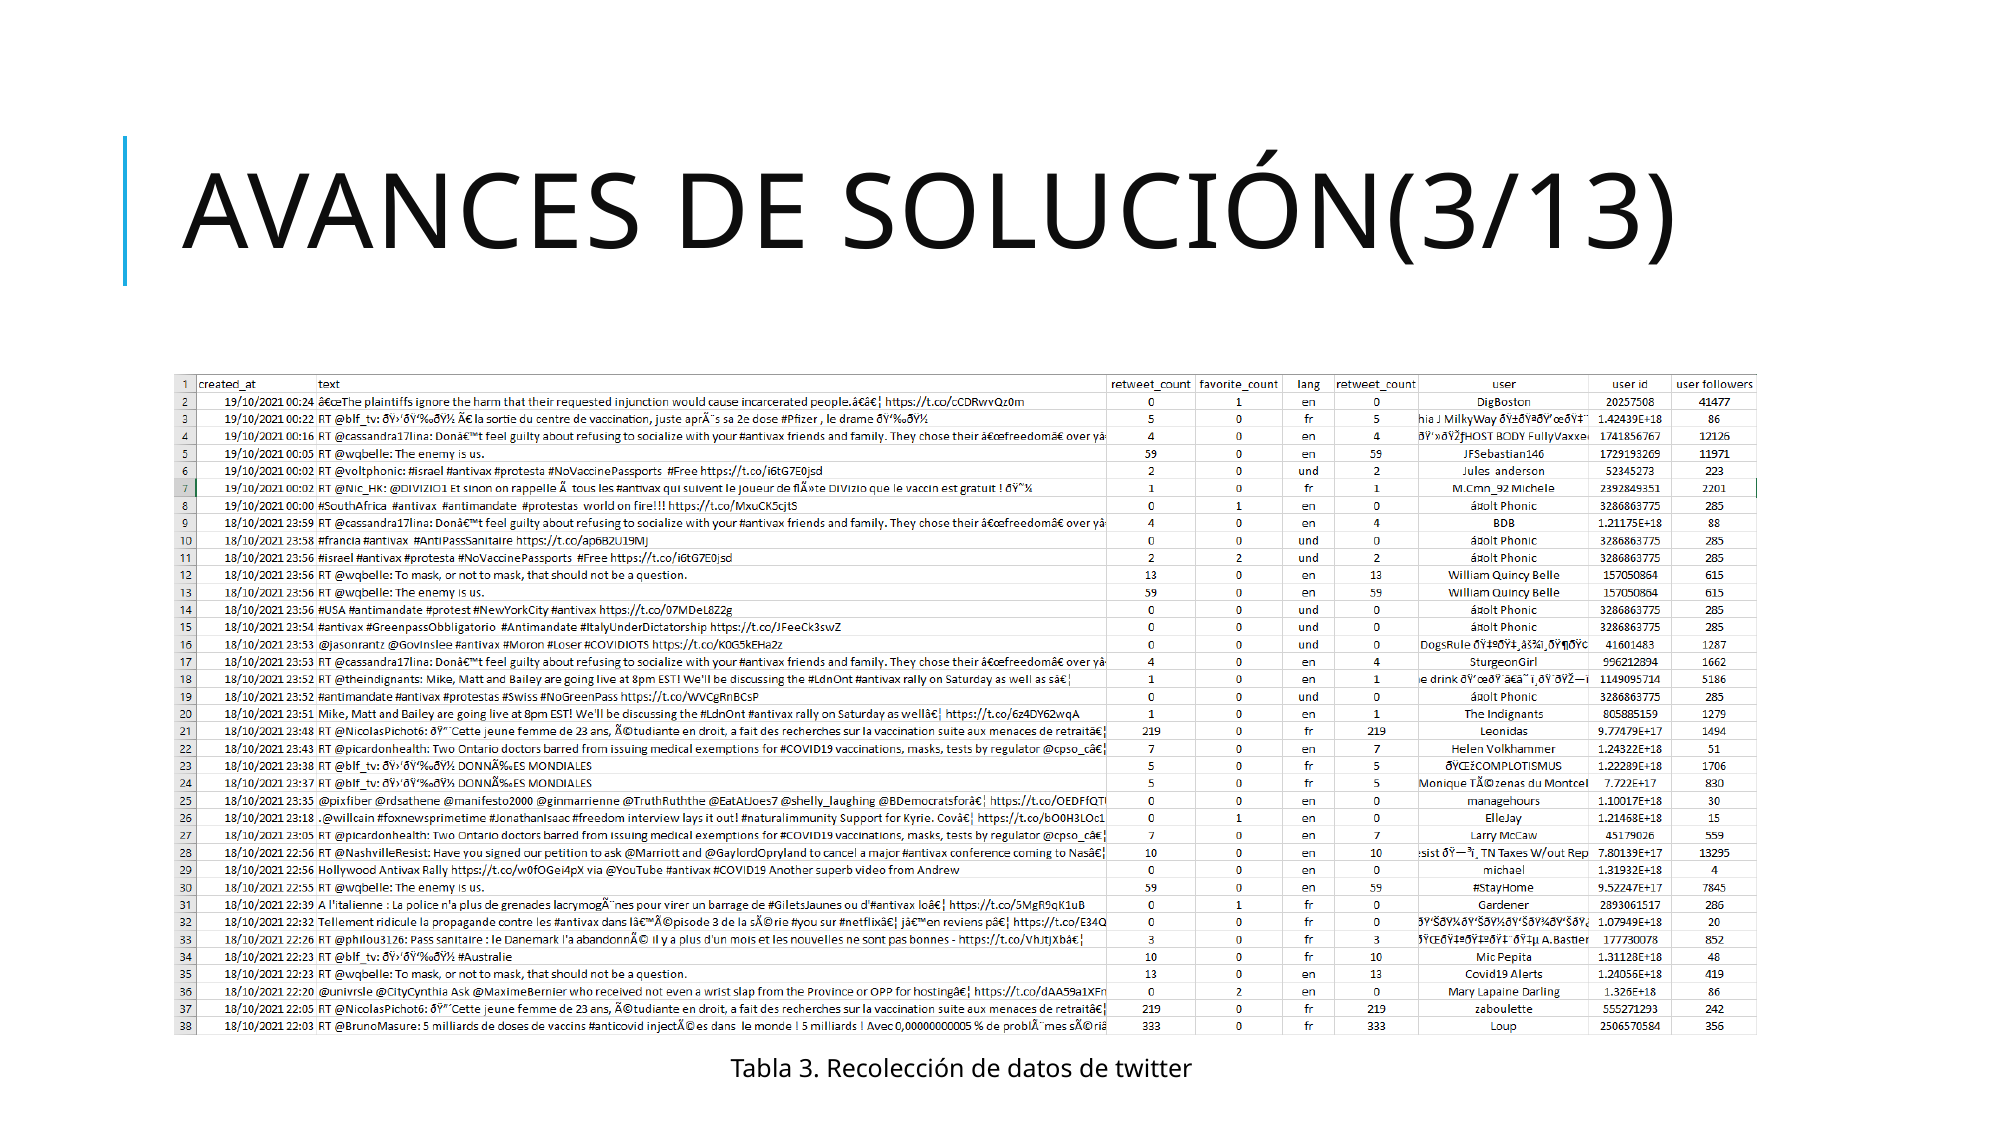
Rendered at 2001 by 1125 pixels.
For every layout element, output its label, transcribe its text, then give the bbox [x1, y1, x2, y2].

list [173, 374, 1757, 1036]
title Avances de solución(3/13) [168, 96, 1763, 342]
text_box Tabla 3. Recolección de datos de twitter [167, 1045, 1757, 1090]
